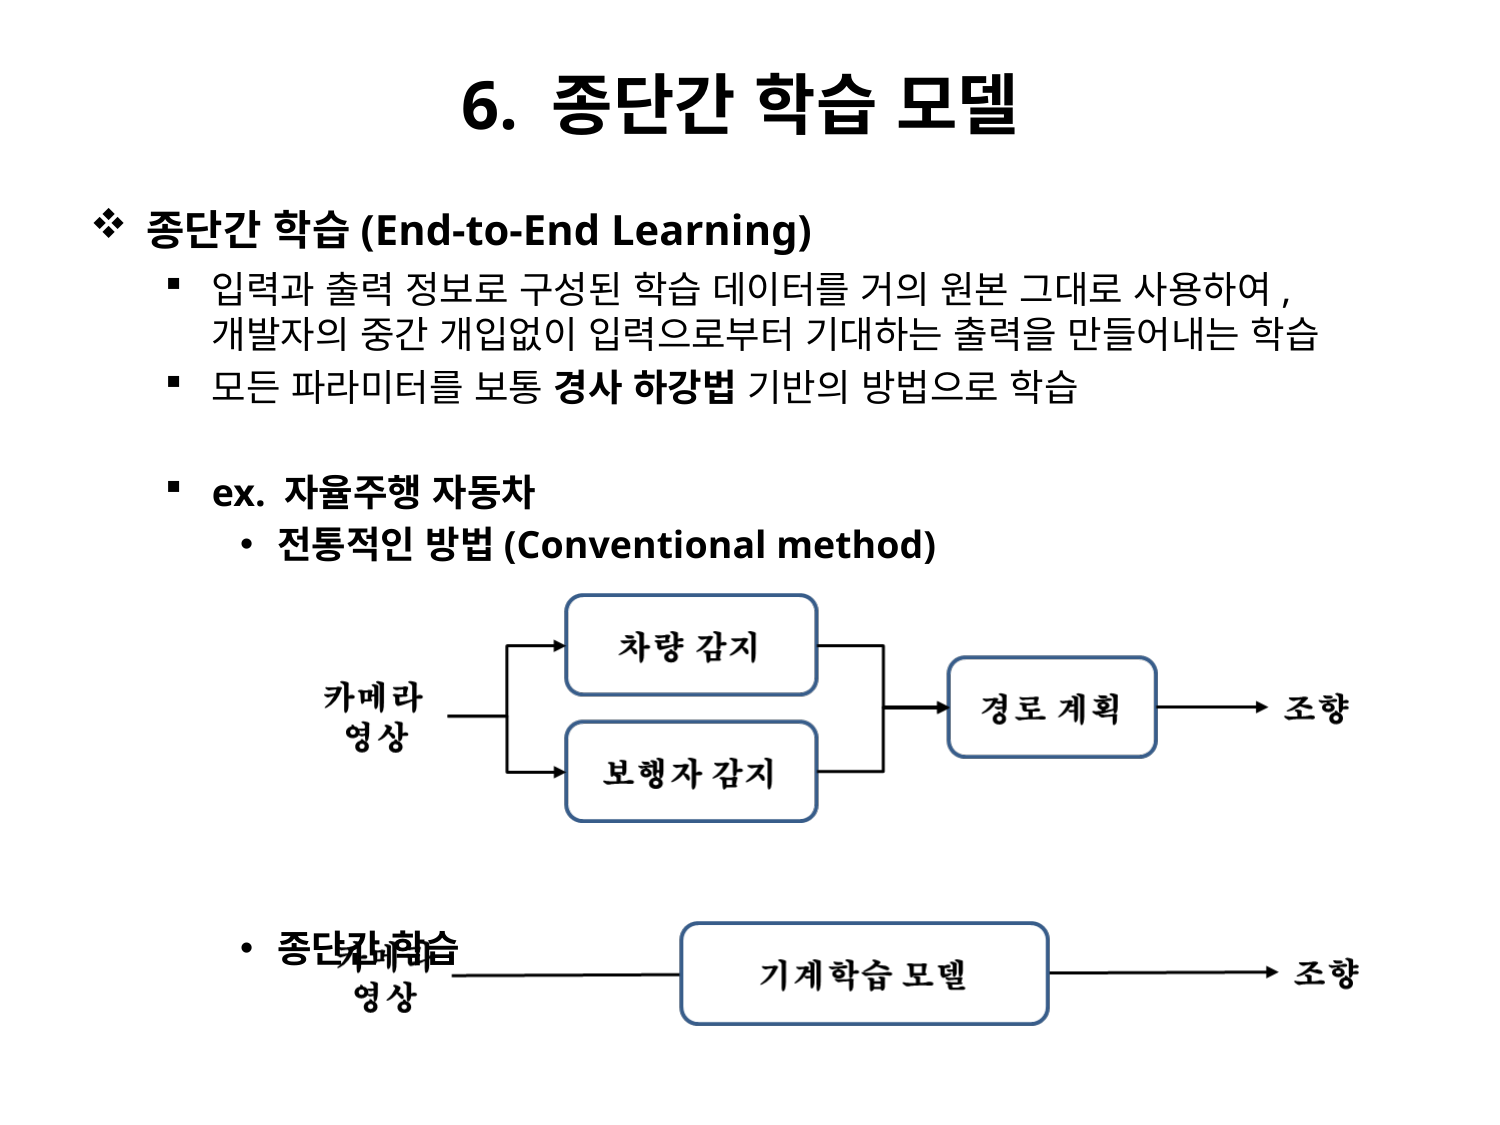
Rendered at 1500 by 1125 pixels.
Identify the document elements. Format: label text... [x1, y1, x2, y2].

picture [302, 593, 1372, 824]
title 6. 종단간 학습 모델 [75, 45, 1425, 161]
picture [315, 921, 1382, 1037]
list 종단간 학습(End-to-End Learning) 입력과 출력 정보로 구성된 학습 데이터를 거의 원본 그대로 사용하여, 개발자의 중간 개입없이 입력으로부터 기대하는 출력을 만들어내는 학습 모든 파라미터를 보통 경사 하강법 기반의 방법으로 학습 ex. 자율주행 자동차 전통적인 방법(Conventional method) 종단간 학습 [75, 196, 1461, 1071]
